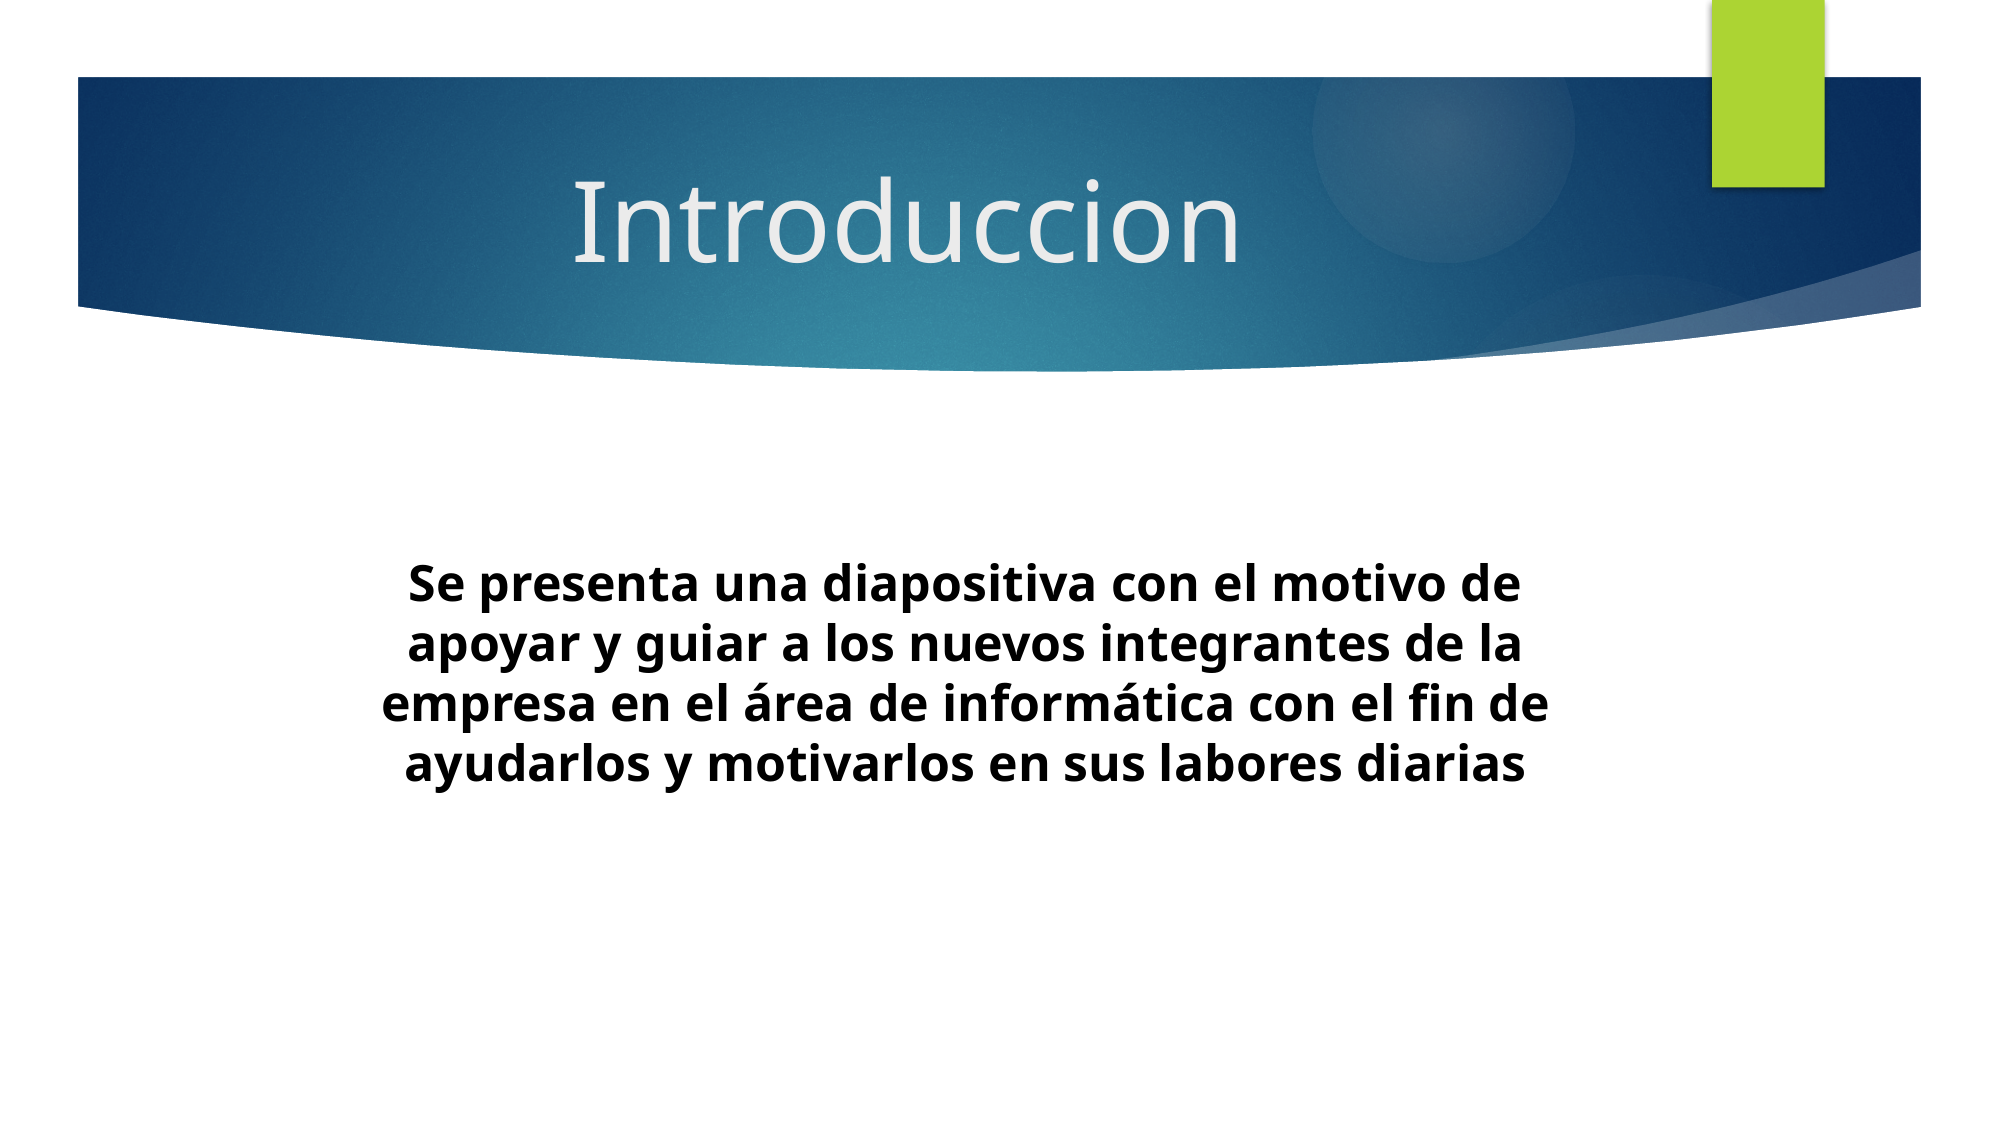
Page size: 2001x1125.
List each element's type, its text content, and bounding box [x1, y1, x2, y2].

text_box Se presenta una diapositiva con el motivo de apoyar y guiar a los nuevos integrantes de la empresa en el área de informática con el fin de ayudarlos y motivarlos en sus labores diarias [361, 544, 1570, 845]
title Introduccion [189, 159, 1627, 276]
